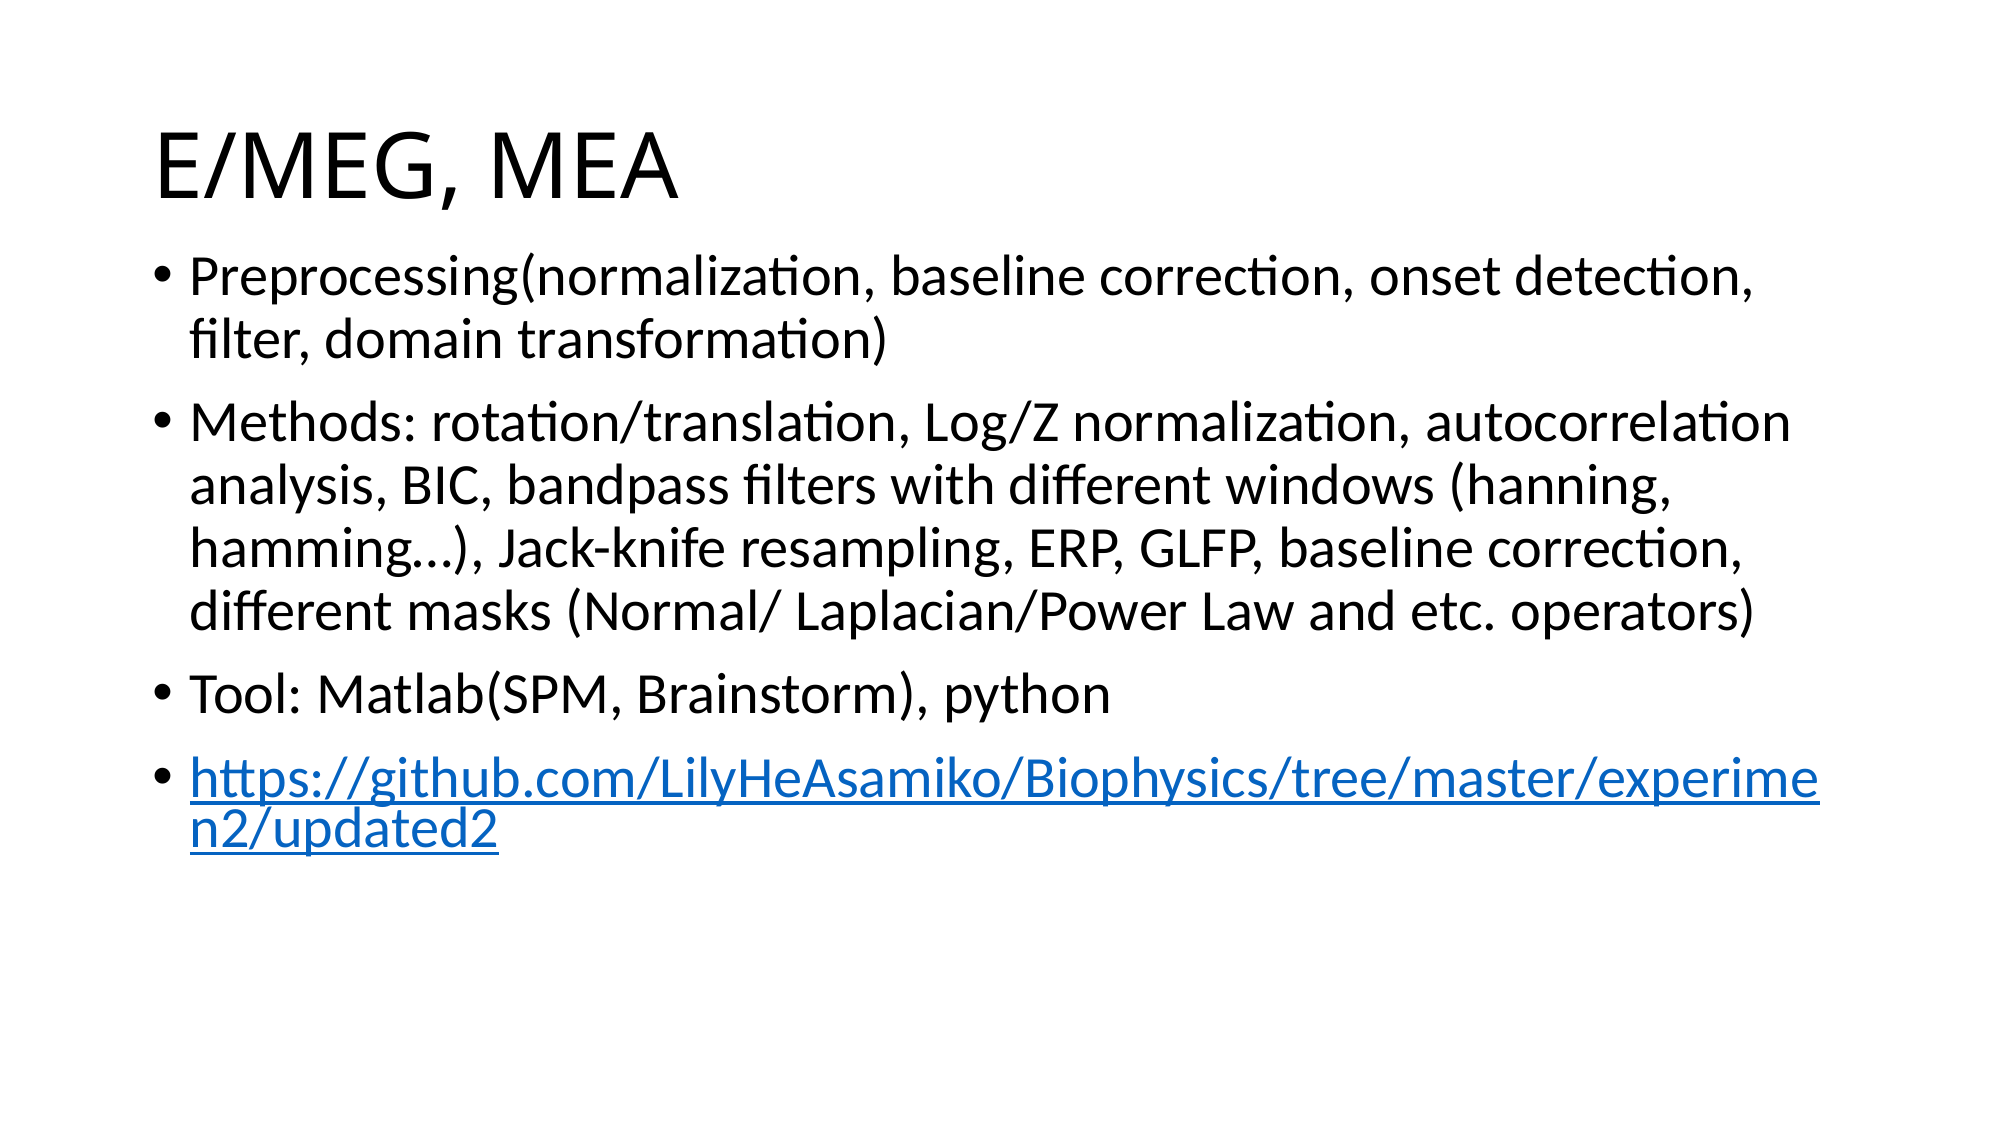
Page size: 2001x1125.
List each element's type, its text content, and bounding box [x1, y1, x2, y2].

title E/MEG, MEA [137, 59, 1863, 237]
list Preprocessing(normalization, baseline correction, onset detection, filter, domain transformation) Methods: rotation/translation, Log/Z normalization, autocorrelation analysis, BIC, bandpass filters with different windows (hanning, hamming…), Jack-knife resampling, ERP, GLFP, baseline correction, different masks (Normal/ Laplacian/Power Law and etc. operators) Tool: Matlab(SPM, Brainstorm), python https://github.com/LilyHeAsamiko/Biophysics/tree/master/experimen2/updated2 [137, 237, 1863, 952]
